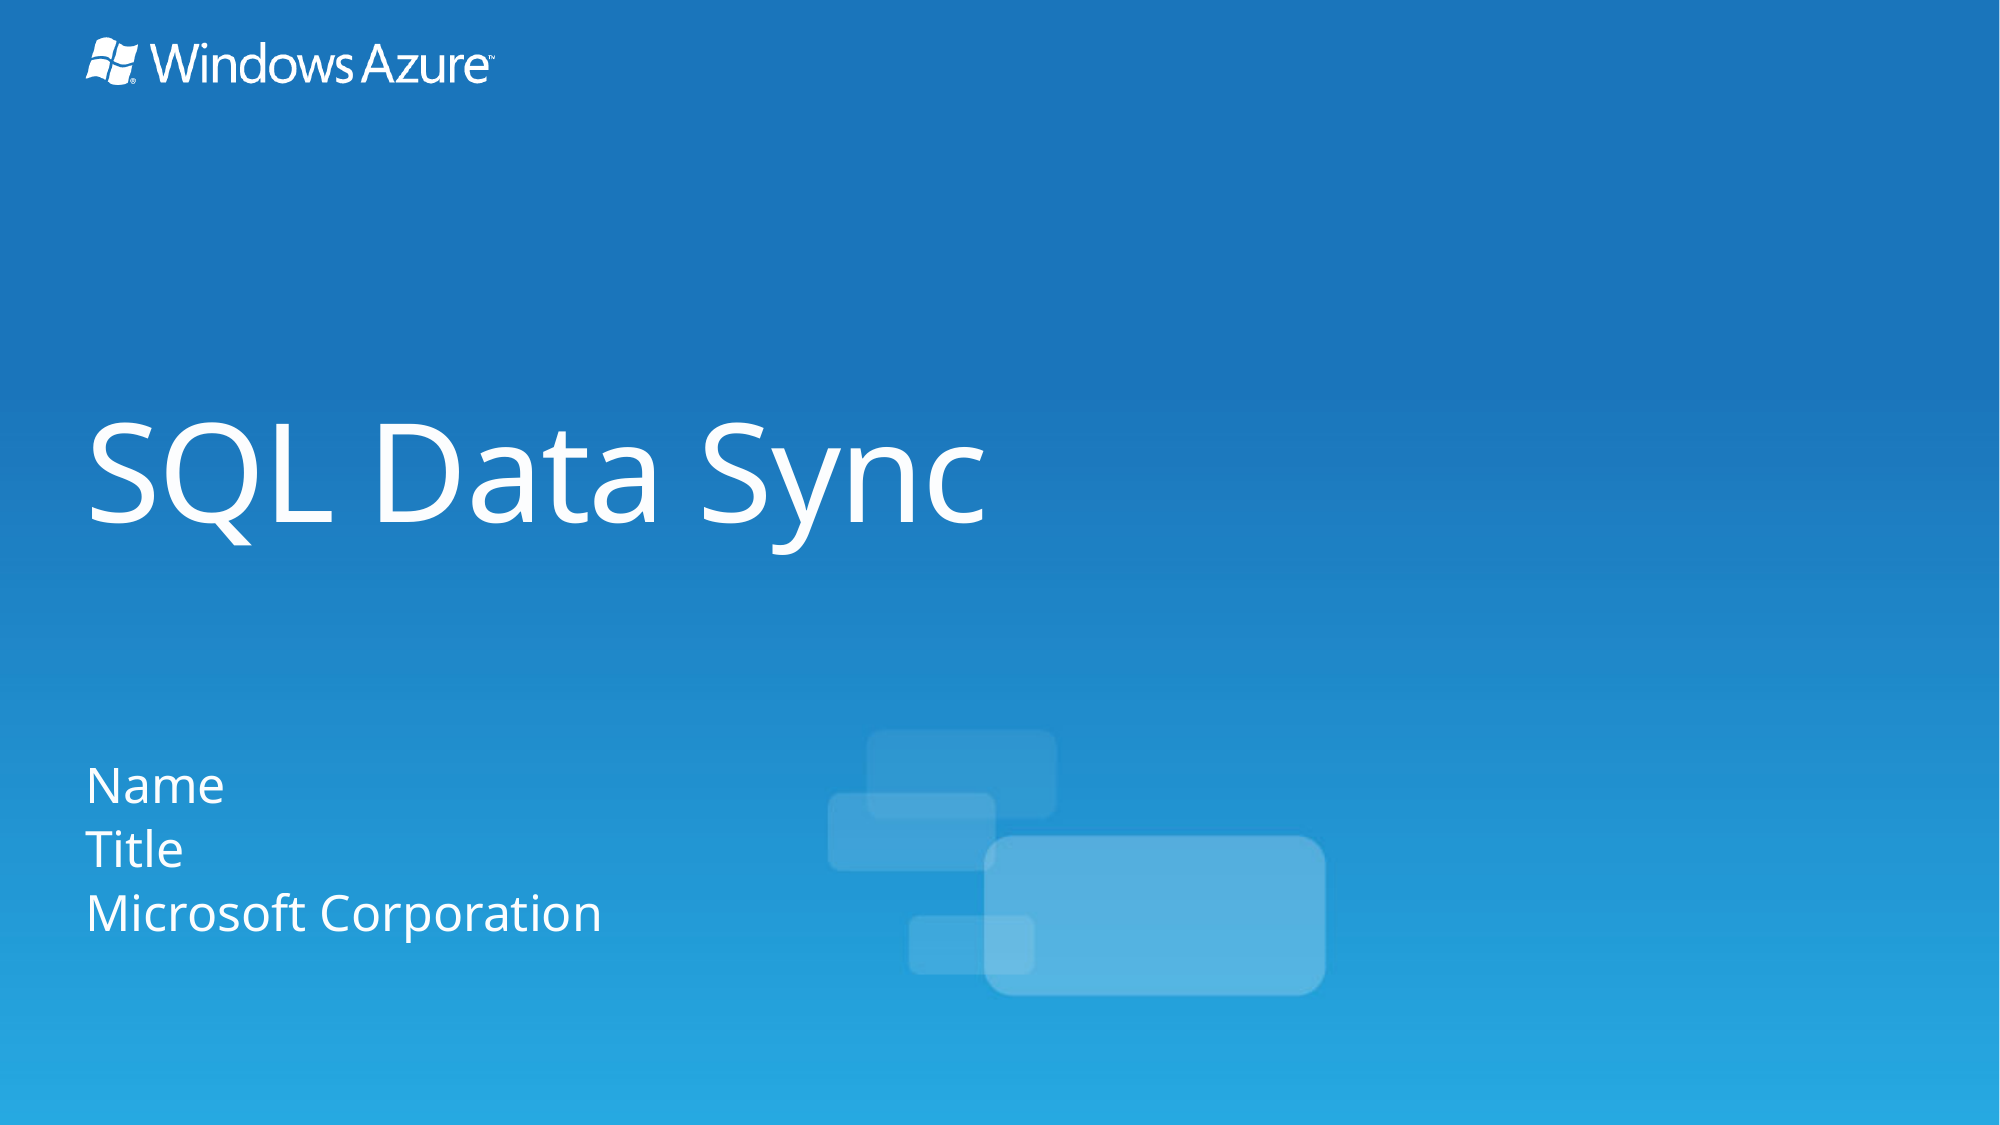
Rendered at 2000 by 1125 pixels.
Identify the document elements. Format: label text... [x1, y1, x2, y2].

picture [0, 0, 2000, 1125]
title SQL Data Sync [85, 366, 1901, 590]
list Name Title Microsoft Corporation [85, 760, 980, 949]
